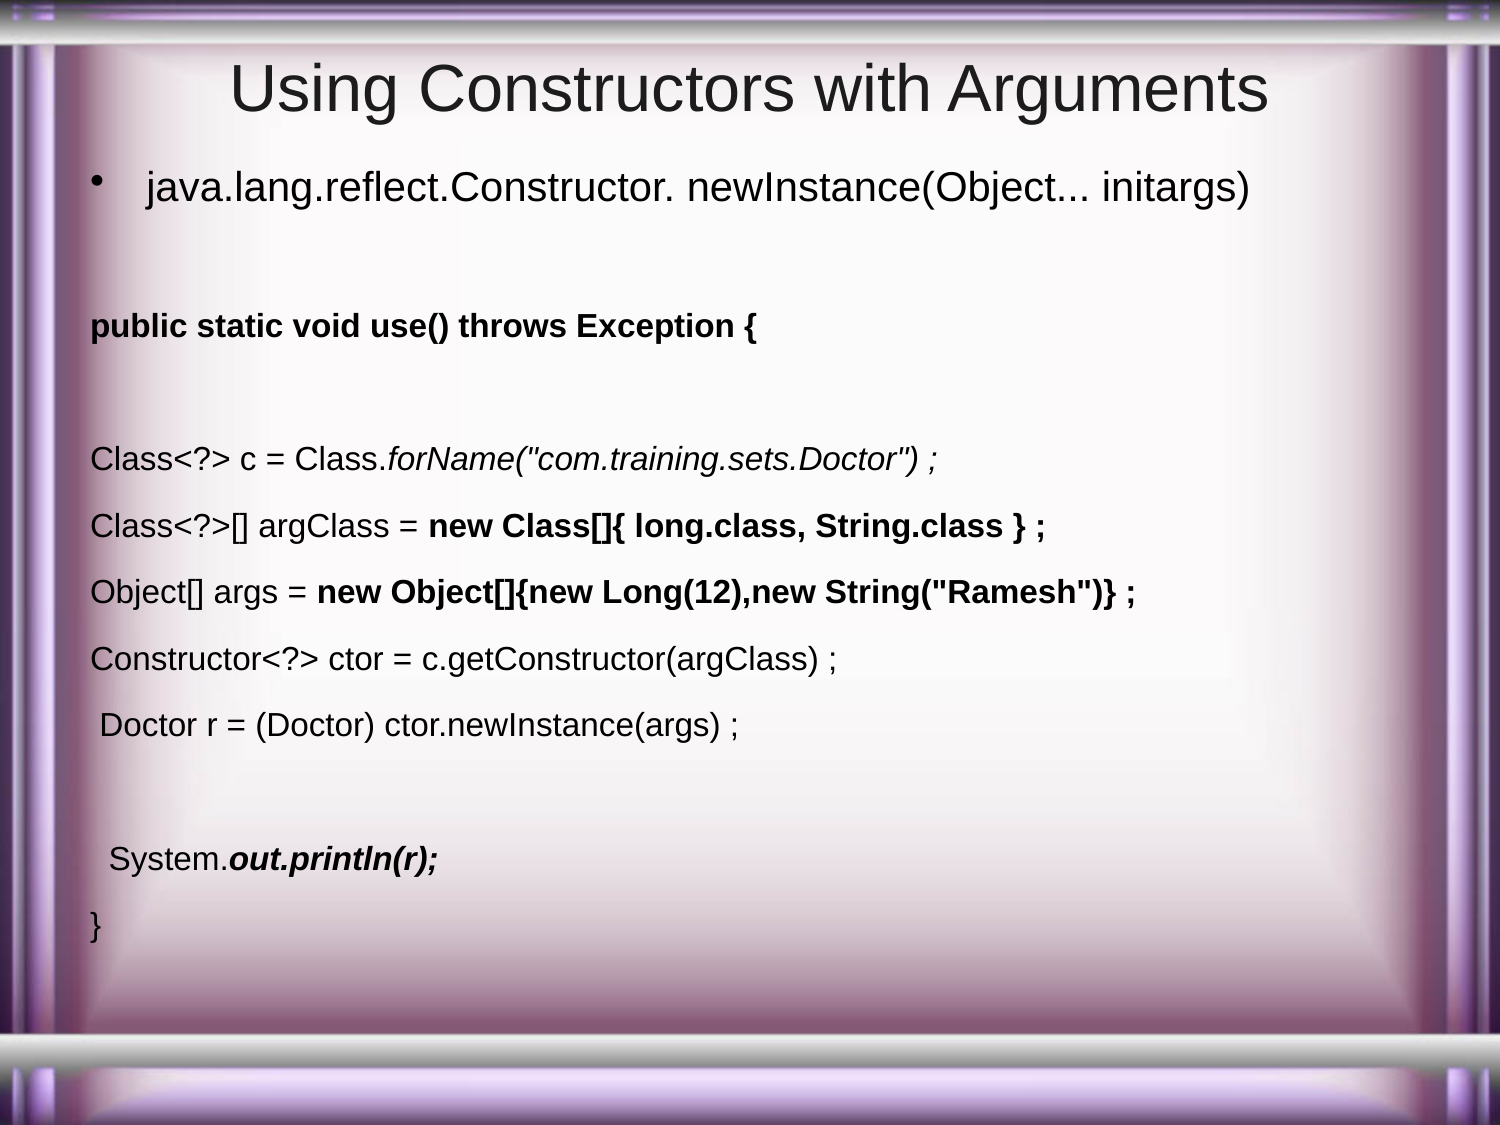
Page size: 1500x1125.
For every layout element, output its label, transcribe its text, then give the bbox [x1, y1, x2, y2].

picture [0, 0, 1500, 1125]
list java.lang.reflect.Constructor. newInstance(Object... initargs) public static void use() throws Exception { Class<?> c = Class.forName("com.training.sets.Doctor") ; Class<?>[] argClass = new Class[]{ long.class, String.class } ; Object[] args = new Object[]{new Long(12),new String("Ramesh")} ; Constructor<?> ctor = c.getConstructor(argClass) ; Doctor r = (Doctor) ctor.newInstance(args) ; System.out.println(r); } [75, 162, 1425, 1005]
title Using Constructors with Arguments [75, 45, 1425, 125]
